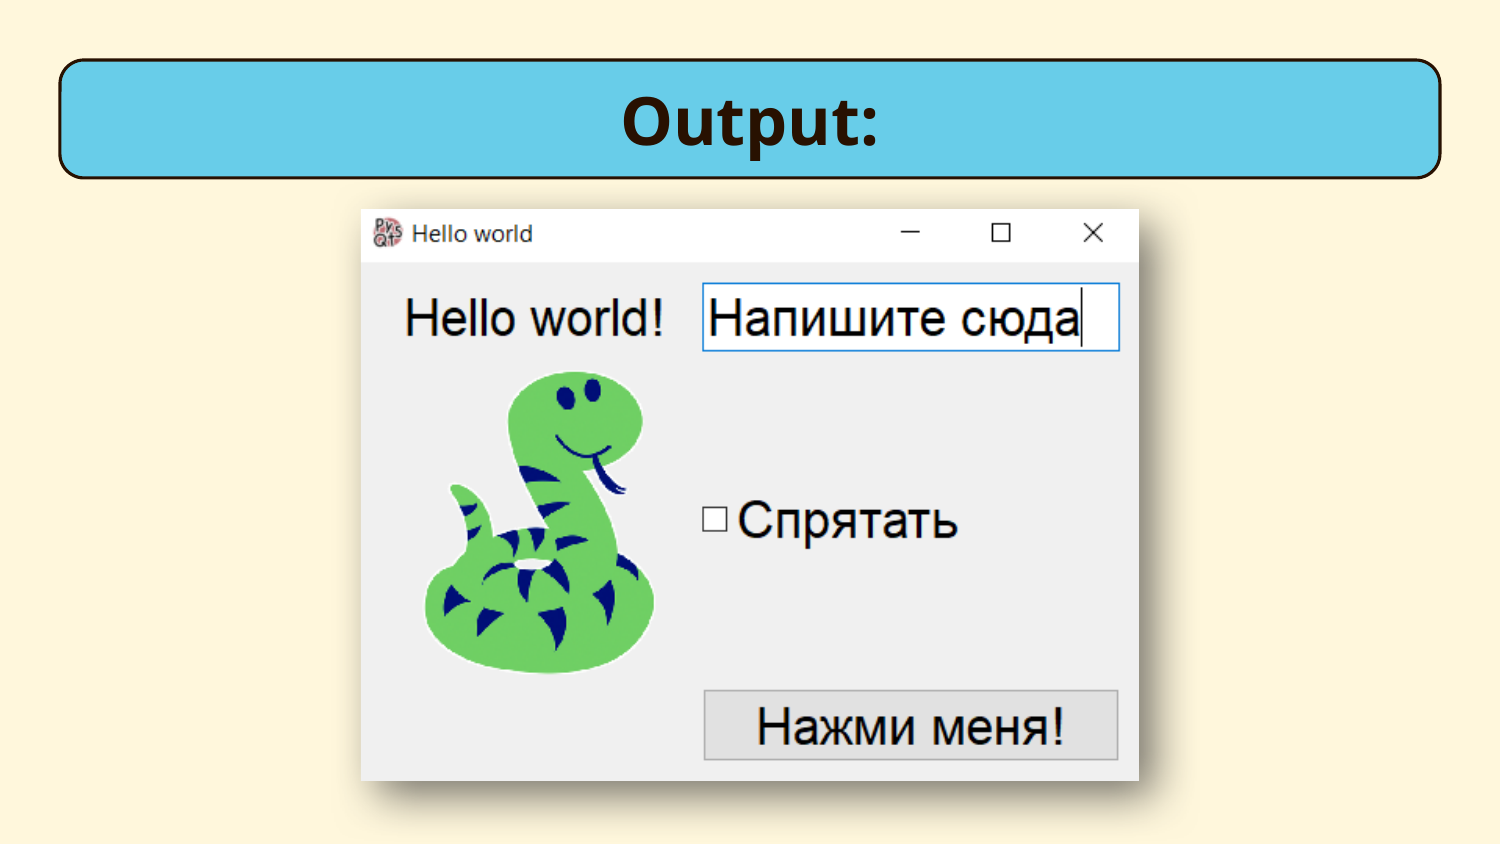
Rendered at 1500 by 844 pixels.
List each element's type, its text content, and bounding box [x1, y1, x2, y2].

title Output: [118, 63, 1382, 161]
picture [360, 209, 1140, 781]
text_box [59, 59, 1440, 178]
